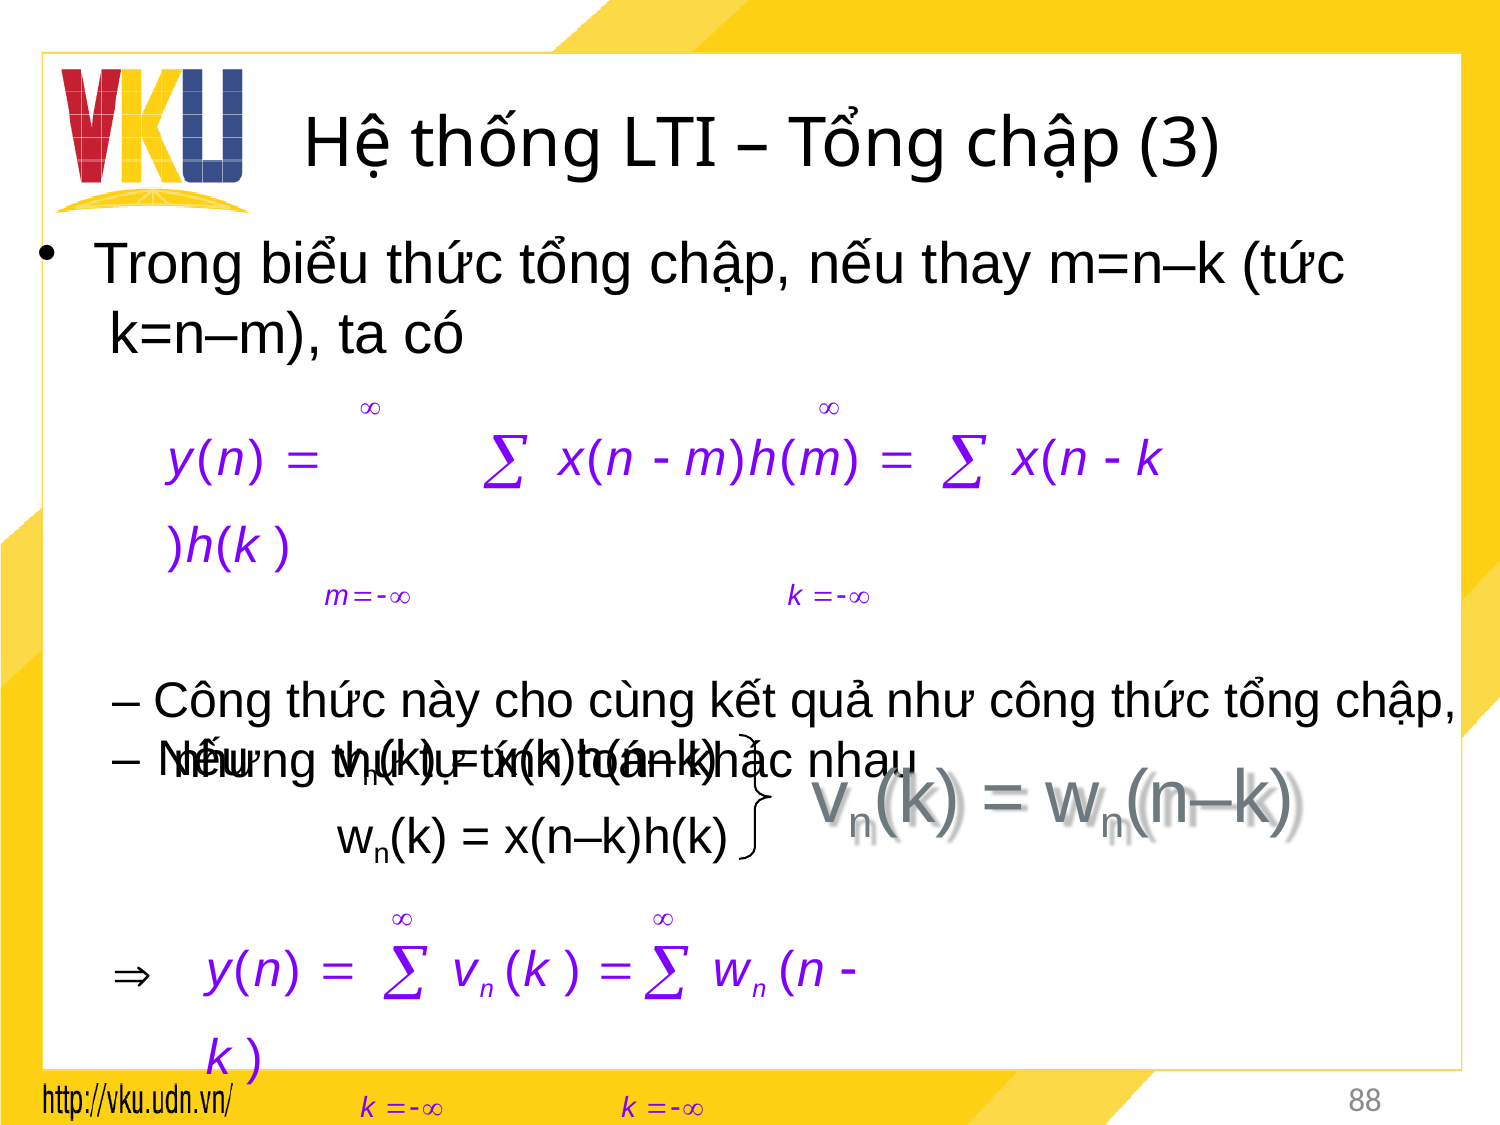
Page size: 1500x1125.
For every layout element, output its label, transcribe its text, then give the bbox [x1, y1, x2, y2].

picture [0, 0, 1500, 1125]
text_box  [110, 939, 164, 1002]
text_box vn(k) = x(k)h(n–k) wn(k) = x(n–k)h(k) [331, 787, 739, 869]
slide_number 88 [1059, 1071, 1397, 1125]
text_box Trong biểu thức tổng chập, nếu thay m=n–k (tức k=n–m), ta có   y(n)   x(n  m)h(m)   x(n  k )h(k ) m k  – Công thức này cho cùng kết quả như công thức tổng chập, nhưng thứ tự tính toán khác nhau [24, 222, 1474, 787]
text_box   y(n)   vn (k )   wn (n  k ) k  k  [195, 911, 933, 1123]
title Hệ thống LTI – Tổng chập (3) [287, 50, 1438, 222]
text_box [737, 726, 1355, 860]
